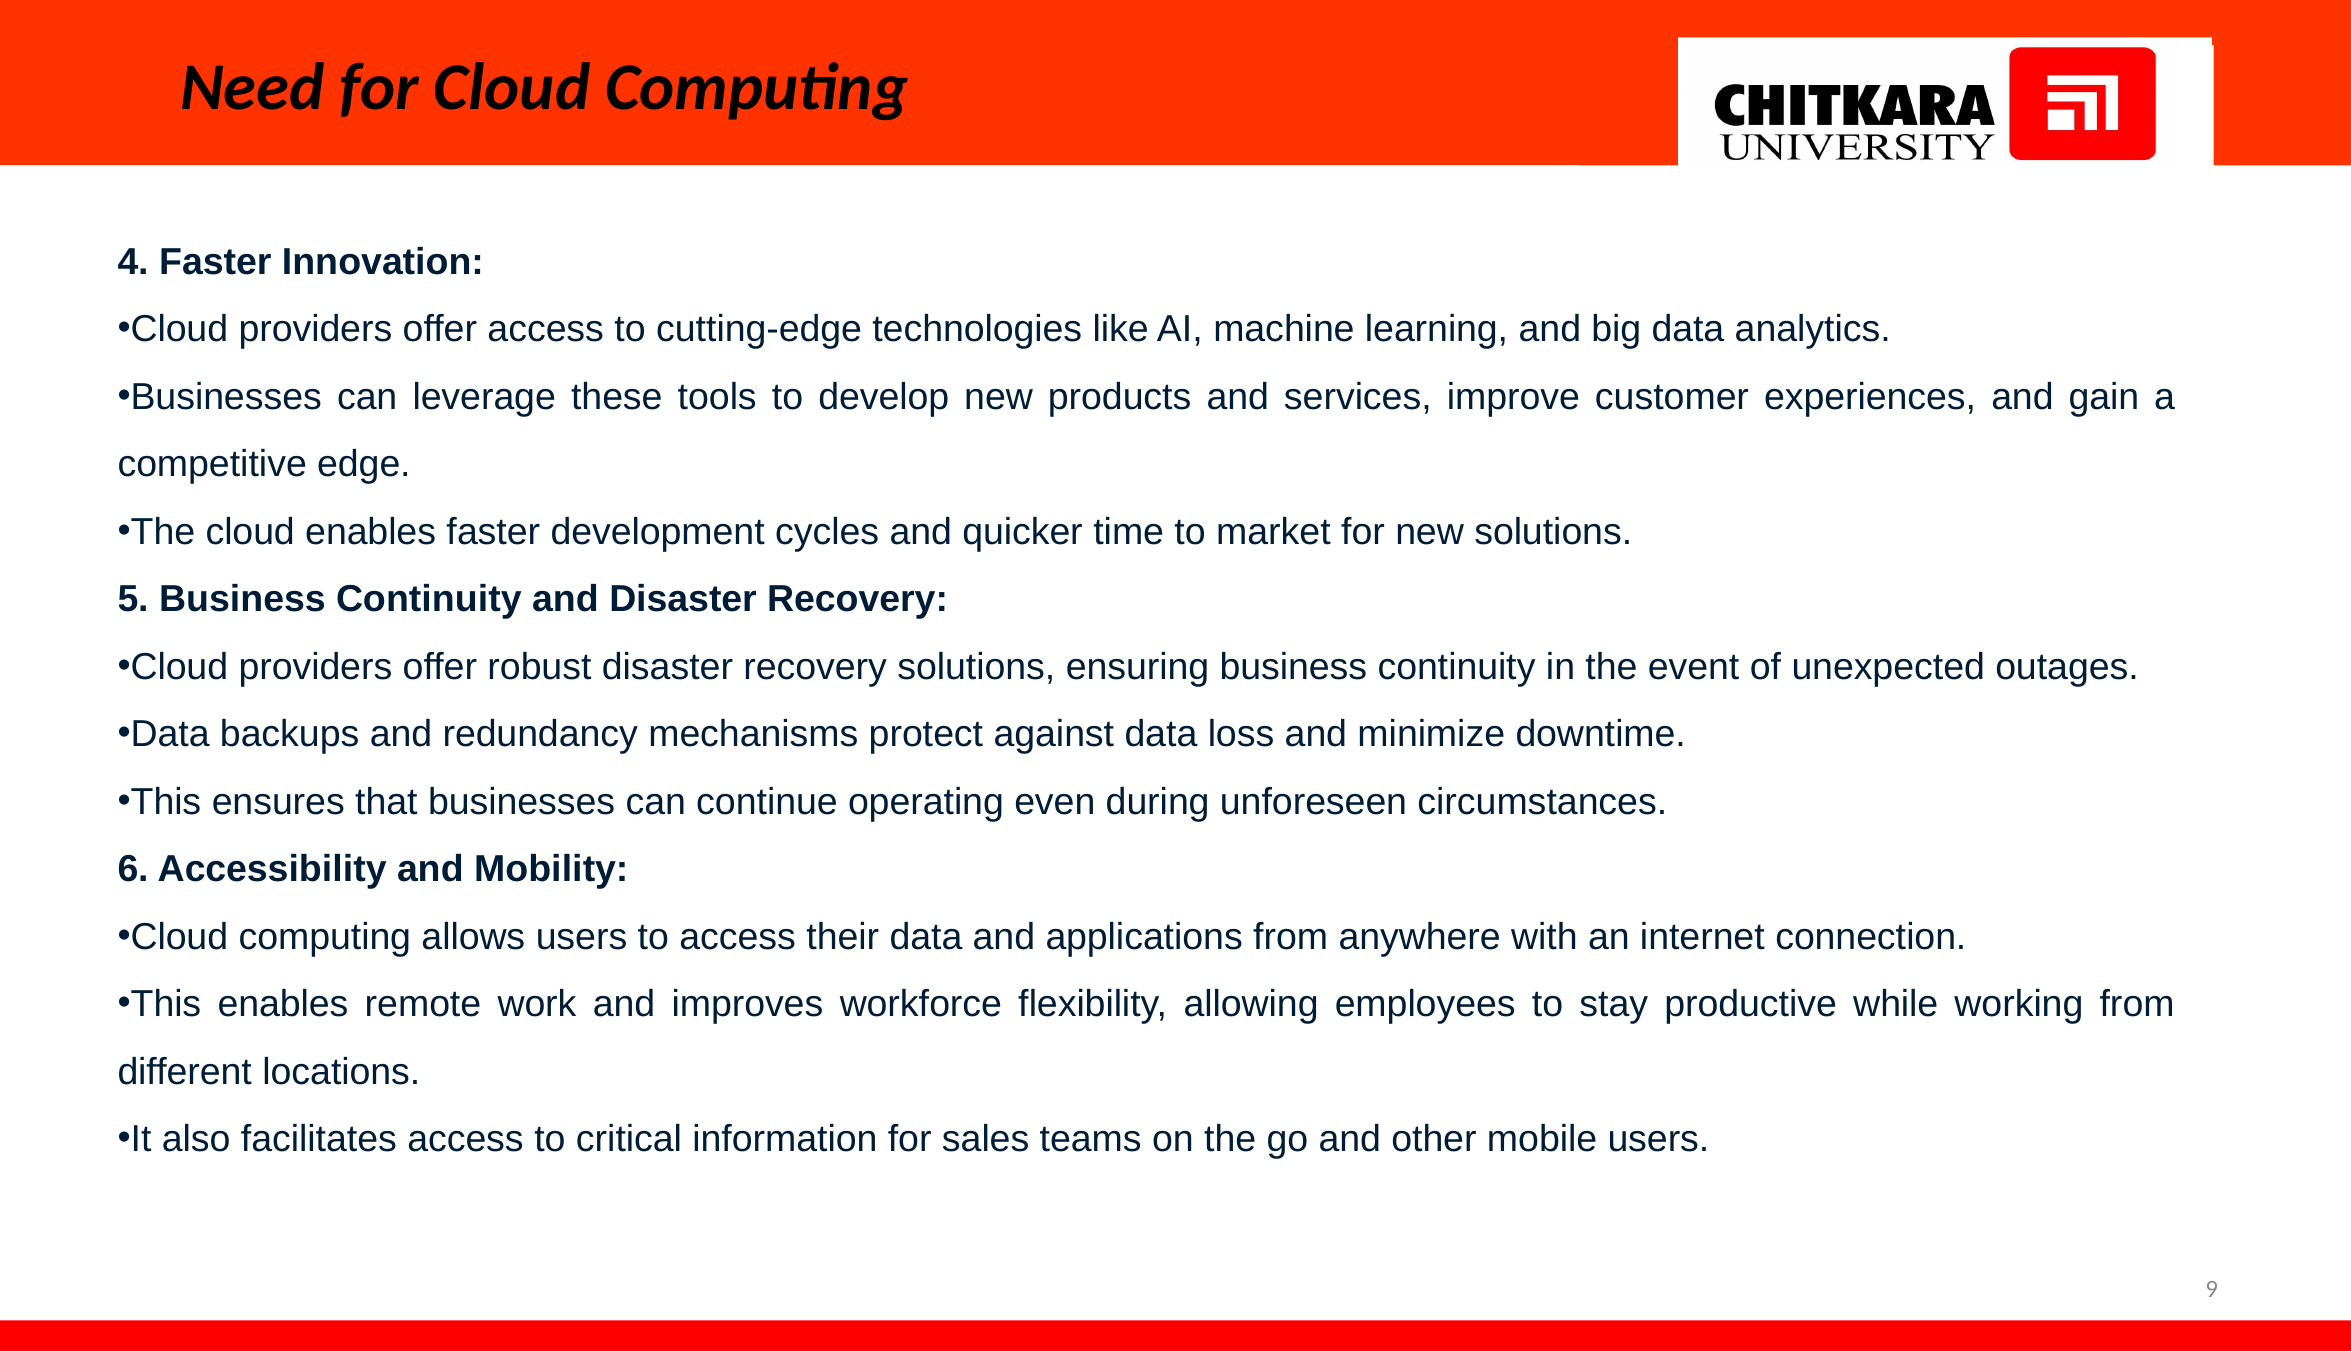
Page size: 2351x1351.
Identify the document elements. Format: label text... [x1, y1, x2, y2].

title Need for Cloud Computing [0, 0, 1666, 166]
list 4. Faster Innovation: Cloud providers offer access to cutting-edge technologies like AI, machine learning, and big data analytics. Businesses can leverage these tools to develop new products and services, improve customer experiences, and gain a competitive edge. The cloud enables faster development cycles and quicker time to market for new solutions. 5. Business Continuity and Disaster Recovery: Cloud providers offer robust disaster recovery solutions, ensuring business continuity in the event of unexpected outages. Data backups and redundancy mechanisms protect against data loss and minimize downtime. This ensures that businesses can continue operating even during unforeseen circumstances. 6. Accessibility and Mobility: Cloud computing allows users to access their data and applications from anywhere with an internet connection. This enables remote work and improves workforce flexibility, allowing employees to stay productive while working from different locations. It also facilitates access to critical information for sales teams on the go and other mobile users. [117, 201, 2176, 1230]
picture [1684, 44, 2179, 165]
slide_number ‹#› [1684, 1251, 2234, 1324]
